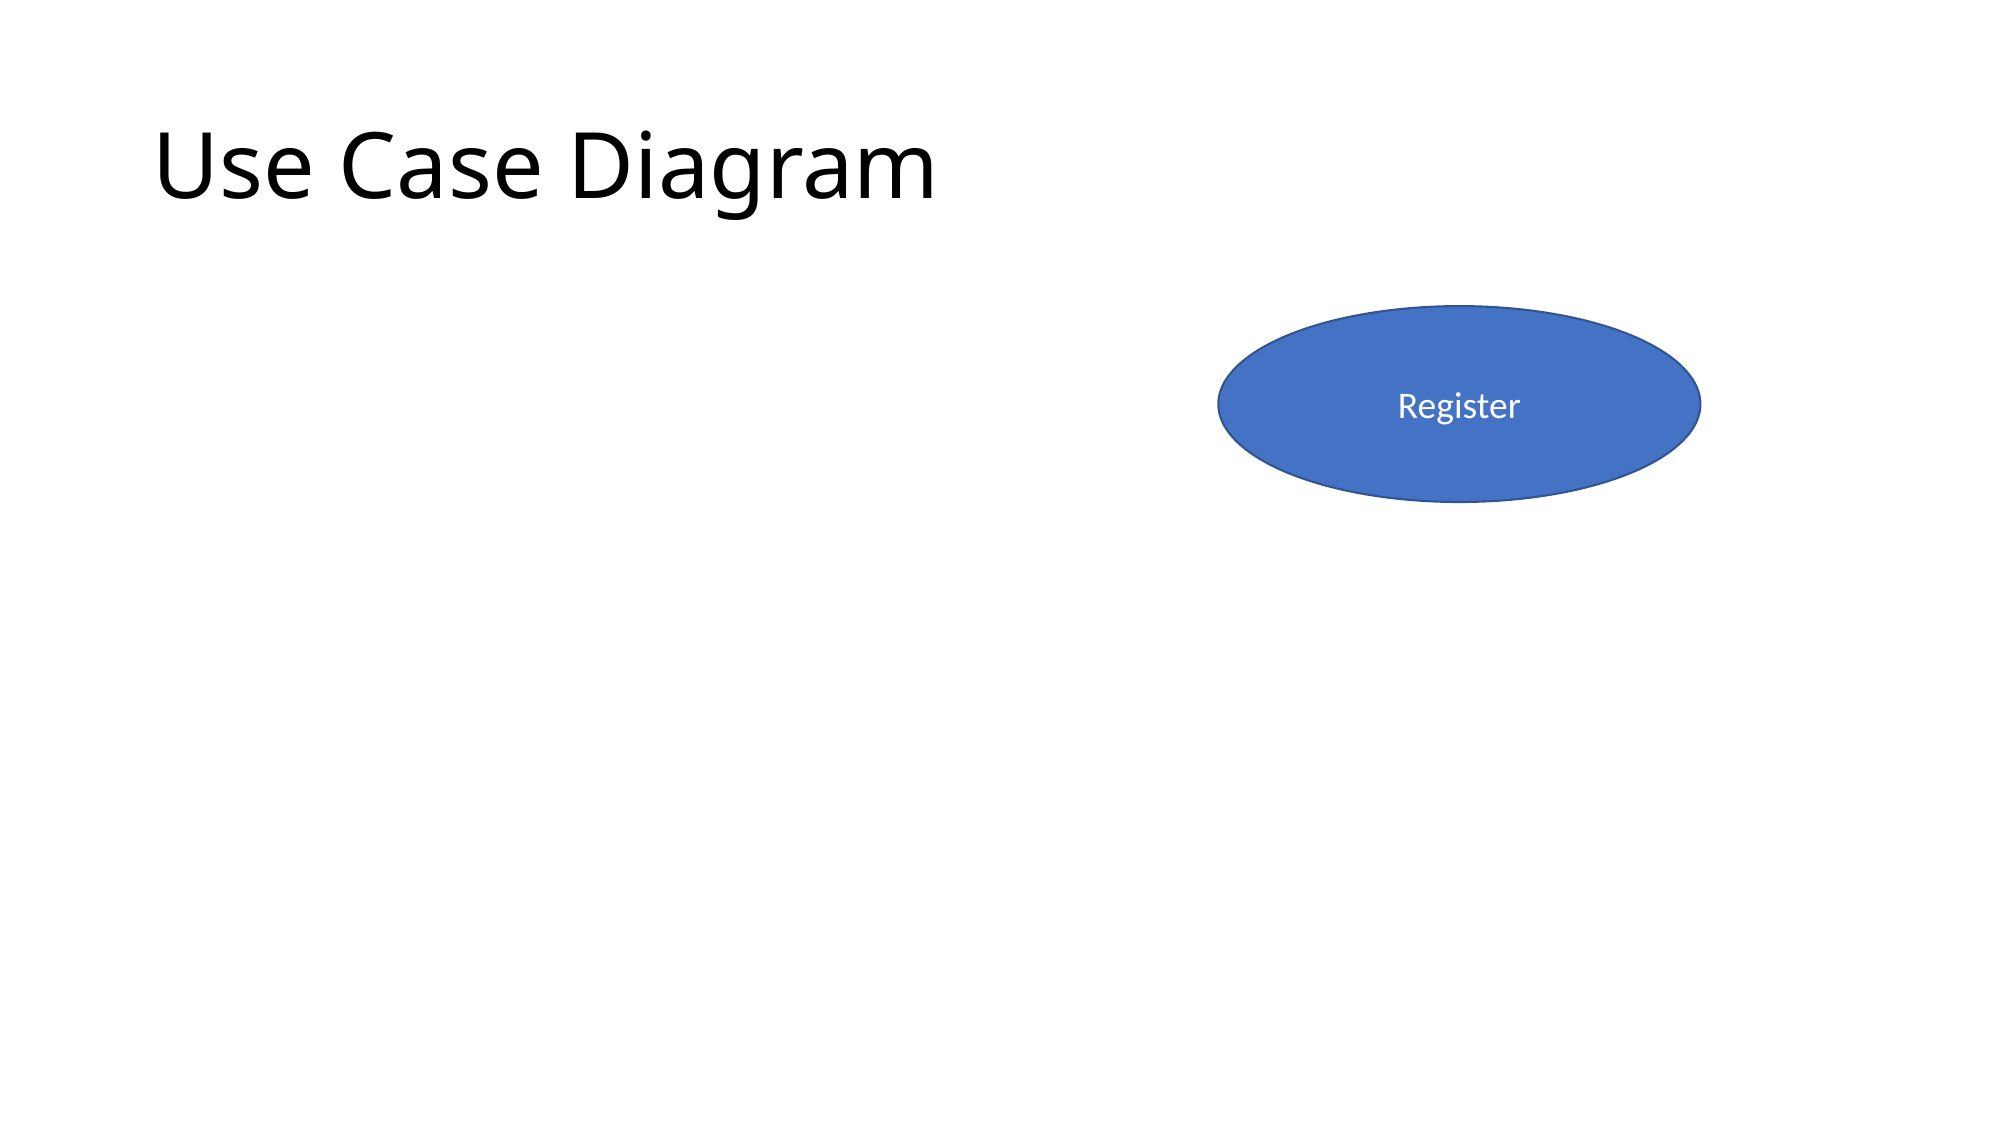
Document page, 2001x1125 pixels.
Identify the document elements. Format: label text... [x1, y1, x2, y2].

title Use Case Diagram [137, 59, 1863, 278]
text_box Register [1217, 305, 1702, 504]
